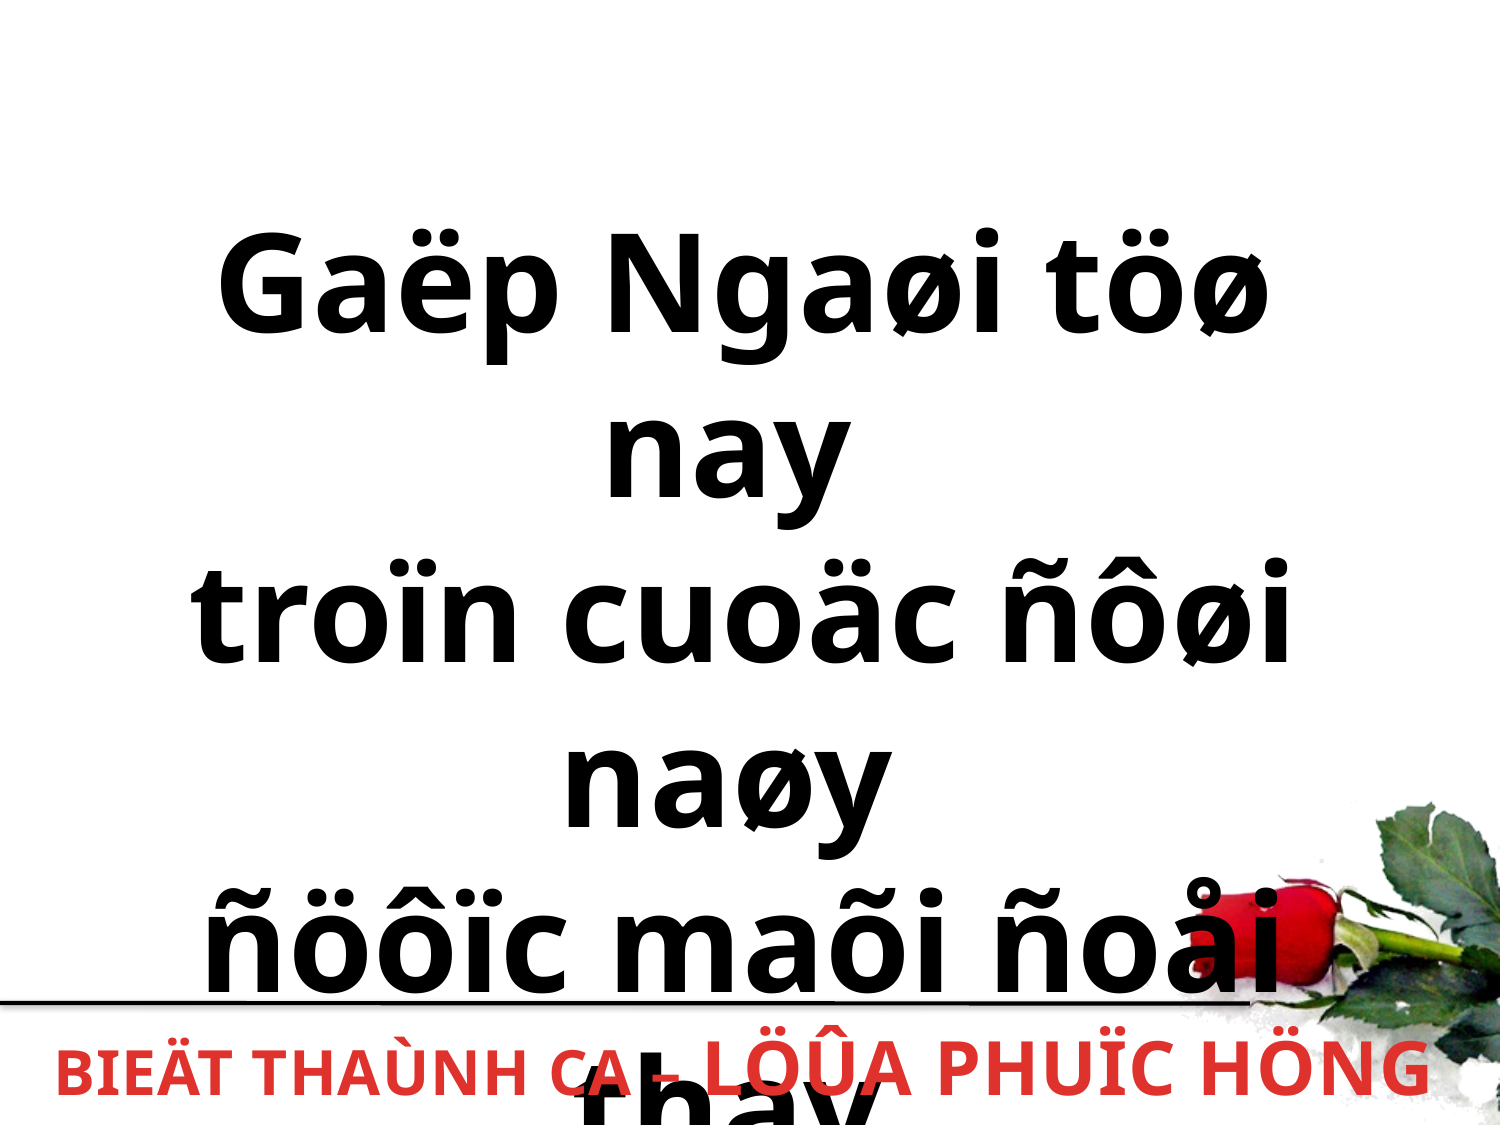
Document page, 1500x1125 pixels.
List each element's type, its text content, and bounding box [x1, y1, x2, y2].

text_box BIEÄT THAÙNH CA – LÖÛA PHUÏC HÖNG [24, 1009, 1463, 1122]
text_box Gaëp Ngaøi töø nay troïn cuoäc ñôøi naøy ñöôïc maõi ñoåi thay. [99, 187, 1388, 1009]
picture [1388, 774, 1500, 1125]
